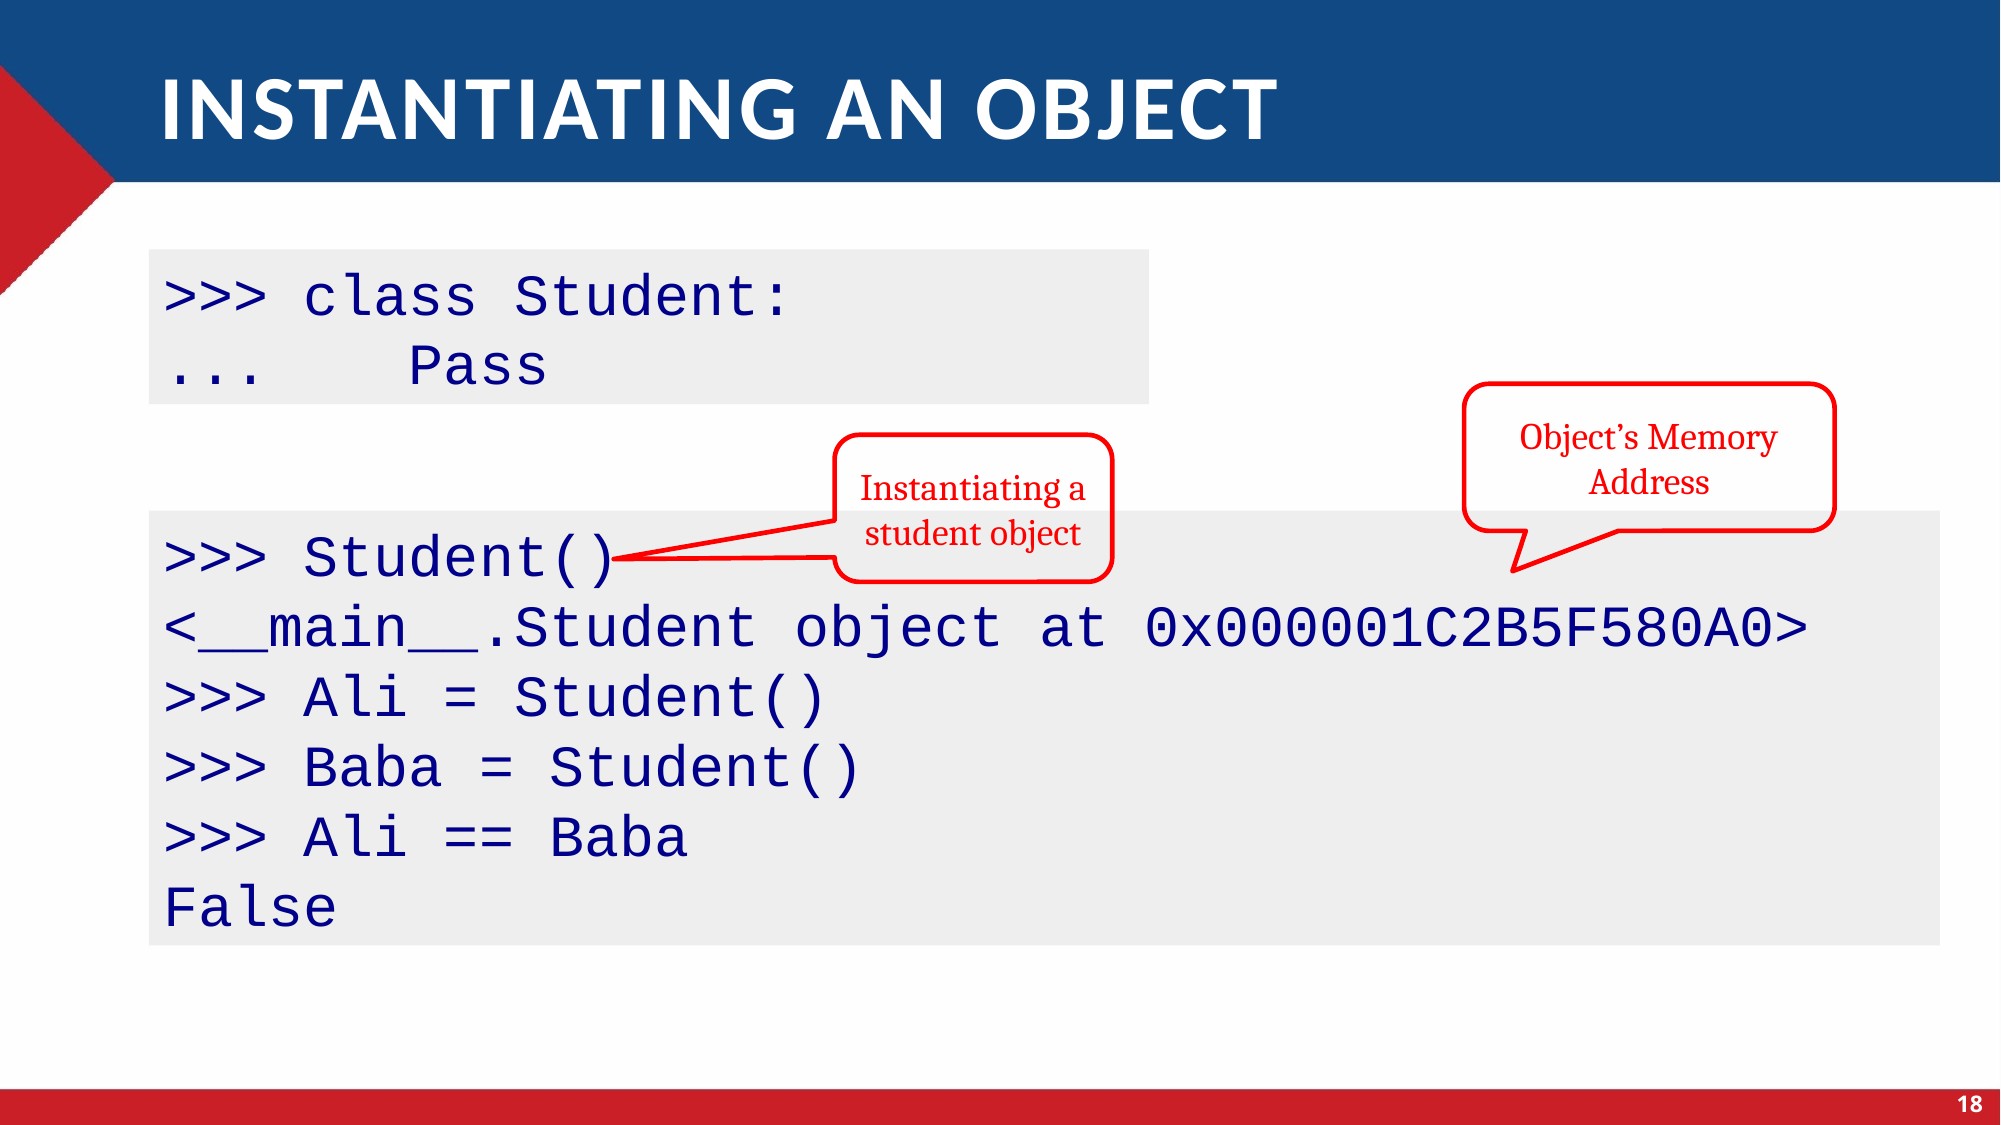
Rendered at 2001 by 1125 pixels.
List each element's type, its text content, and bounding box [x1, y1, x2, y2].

text_box >>> class Student: ... Pass [148, 249, 1149, 405]
slide_number 18 [1939, 1085, 2000, 1125]
picture [0, 0, 2001, 1125]
title Instantiating an object [127, 45, 1890, 176]
text_box >>> Student() <__main__.Student object at 0x000001C2B5F580A0> >>> Ali = Student() >>> Baba = Student() >>> Ali == Baba False [148, 510, 1940, 946]
text_box Object’s Memory Address [1463, 382, 1836, 573]
text_box Instantiating a student object [612, 433, 1114, 583]
